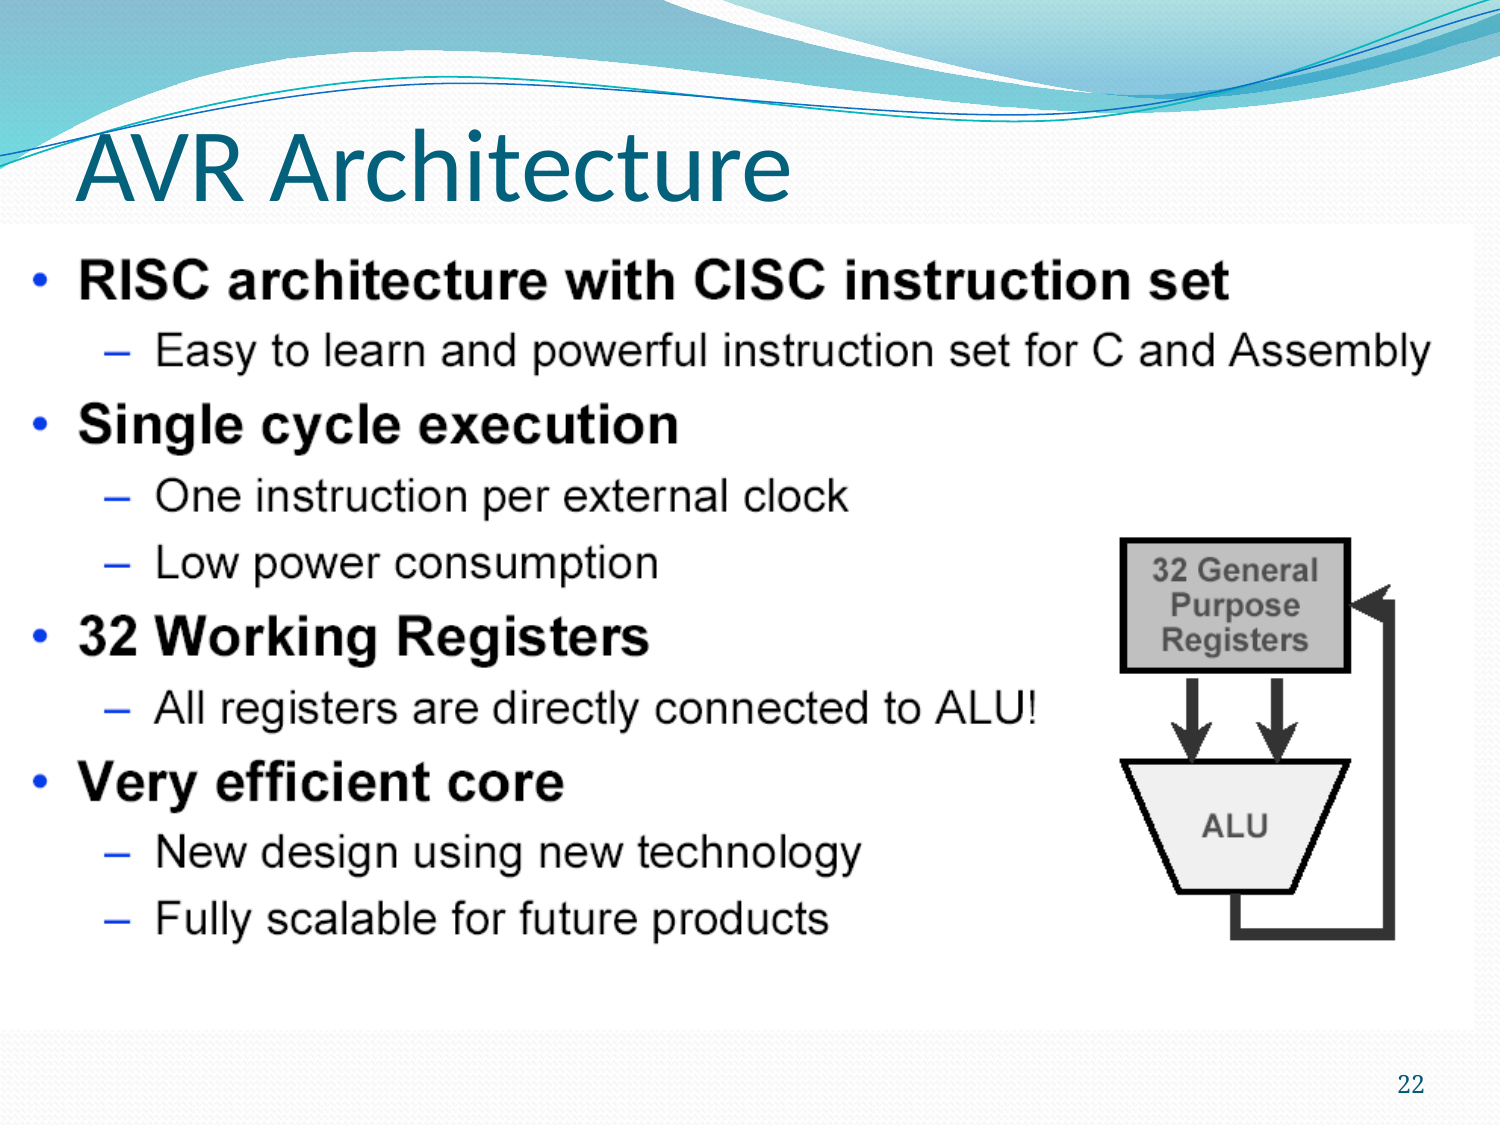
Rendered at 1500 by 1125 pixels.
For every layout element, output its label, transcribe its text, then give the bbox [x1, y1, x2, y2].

slide_number 22 [1299, 1042, 1425, 1103]
title AVR Architecture [75, 35, 1438, 223]
picture [0, 224, 1474, 1030]
